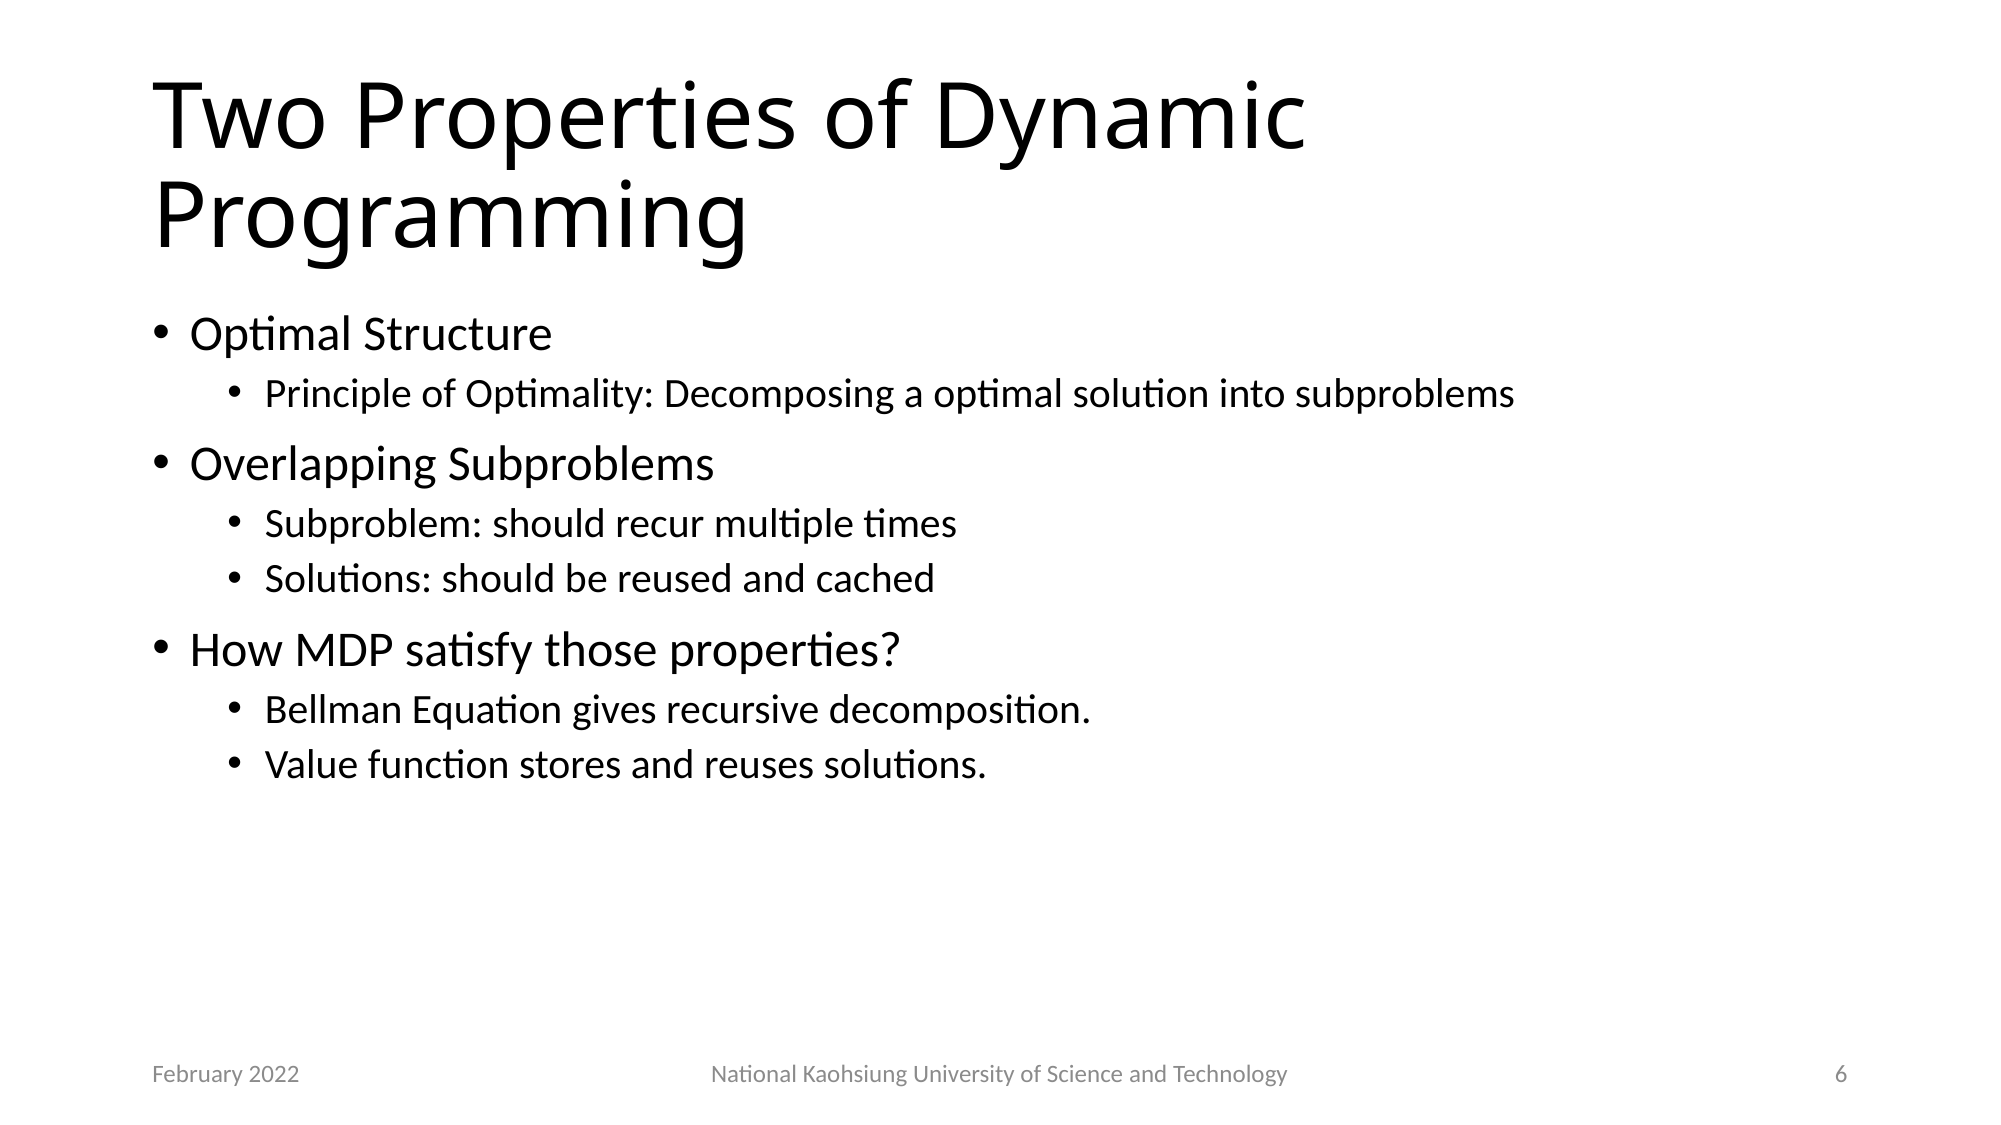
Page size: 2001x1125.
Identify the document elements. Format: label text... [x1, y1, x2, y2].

title Two Properties of Dynamic Programming [137, 59, 1863, 278]
list Optimal Structure Principle of Optimality: Decomposing a optimal solution into subproblems Overlapping Subproblems Subproblem: should recur multiple times Solutions: should be reused and cached How MDP satisfy those properties? Bellman Equation gives recursive decomposition. Value function stores and reuses solutions. [137, 299, 1863, 1014]
slide_number 6 [1412, 1042, 1863, 1103]
footer National Kaohsiung University of Science and Technology [662, 1042, 1338, 1103]
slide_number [137, 1042, 588, 1103]
